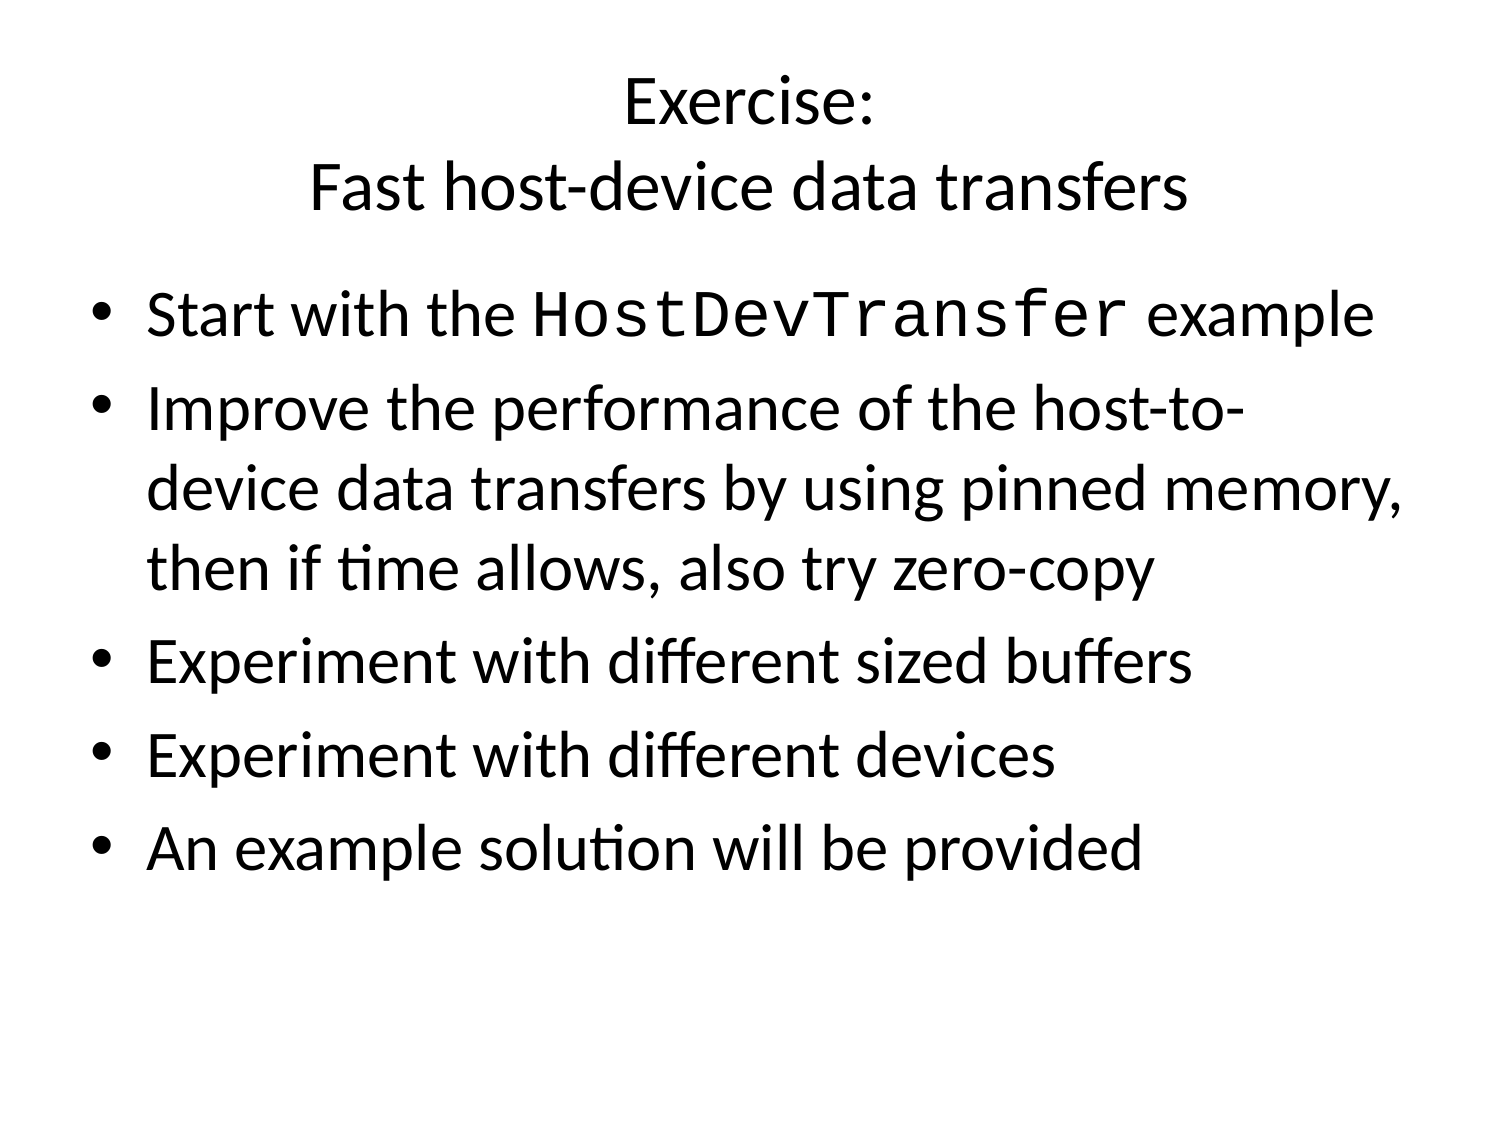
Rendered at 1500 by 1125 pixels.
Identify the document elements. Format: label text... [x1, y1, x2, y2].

list Start with the HostDevTransfer example Improve the performance of the host-to-device data transfers by using pinned memory, then if time allows, also try zero-copy Experiment with different sized buffers Experiment with different devices An example solution will be provided [75, 262, 1425, 1083]
title Exercise: Fast host-device data transfers [75, 45, 1425, 233]
